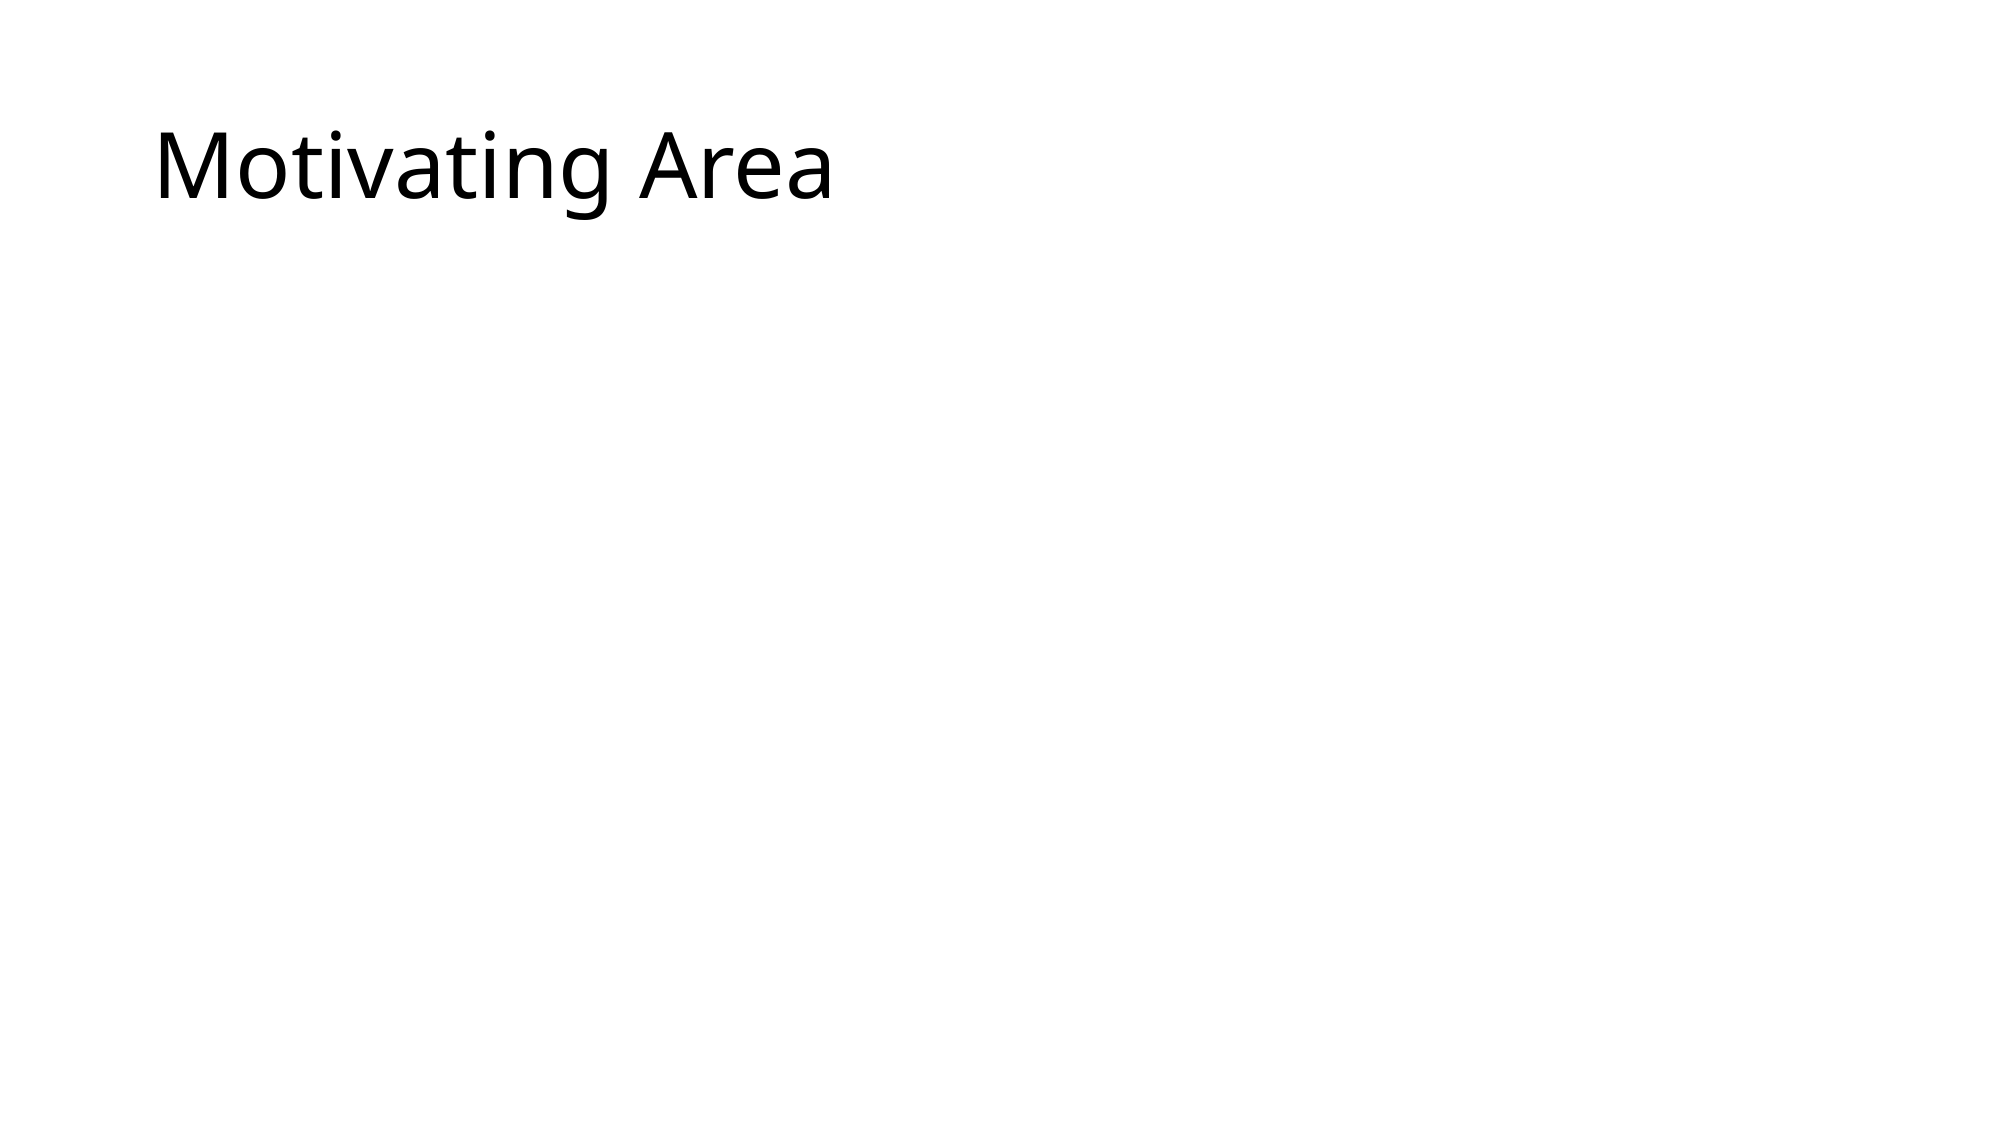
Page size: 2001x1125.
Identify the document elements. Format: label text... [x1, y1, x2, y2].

title Motivating Area [137, 59, 1863, 278]
